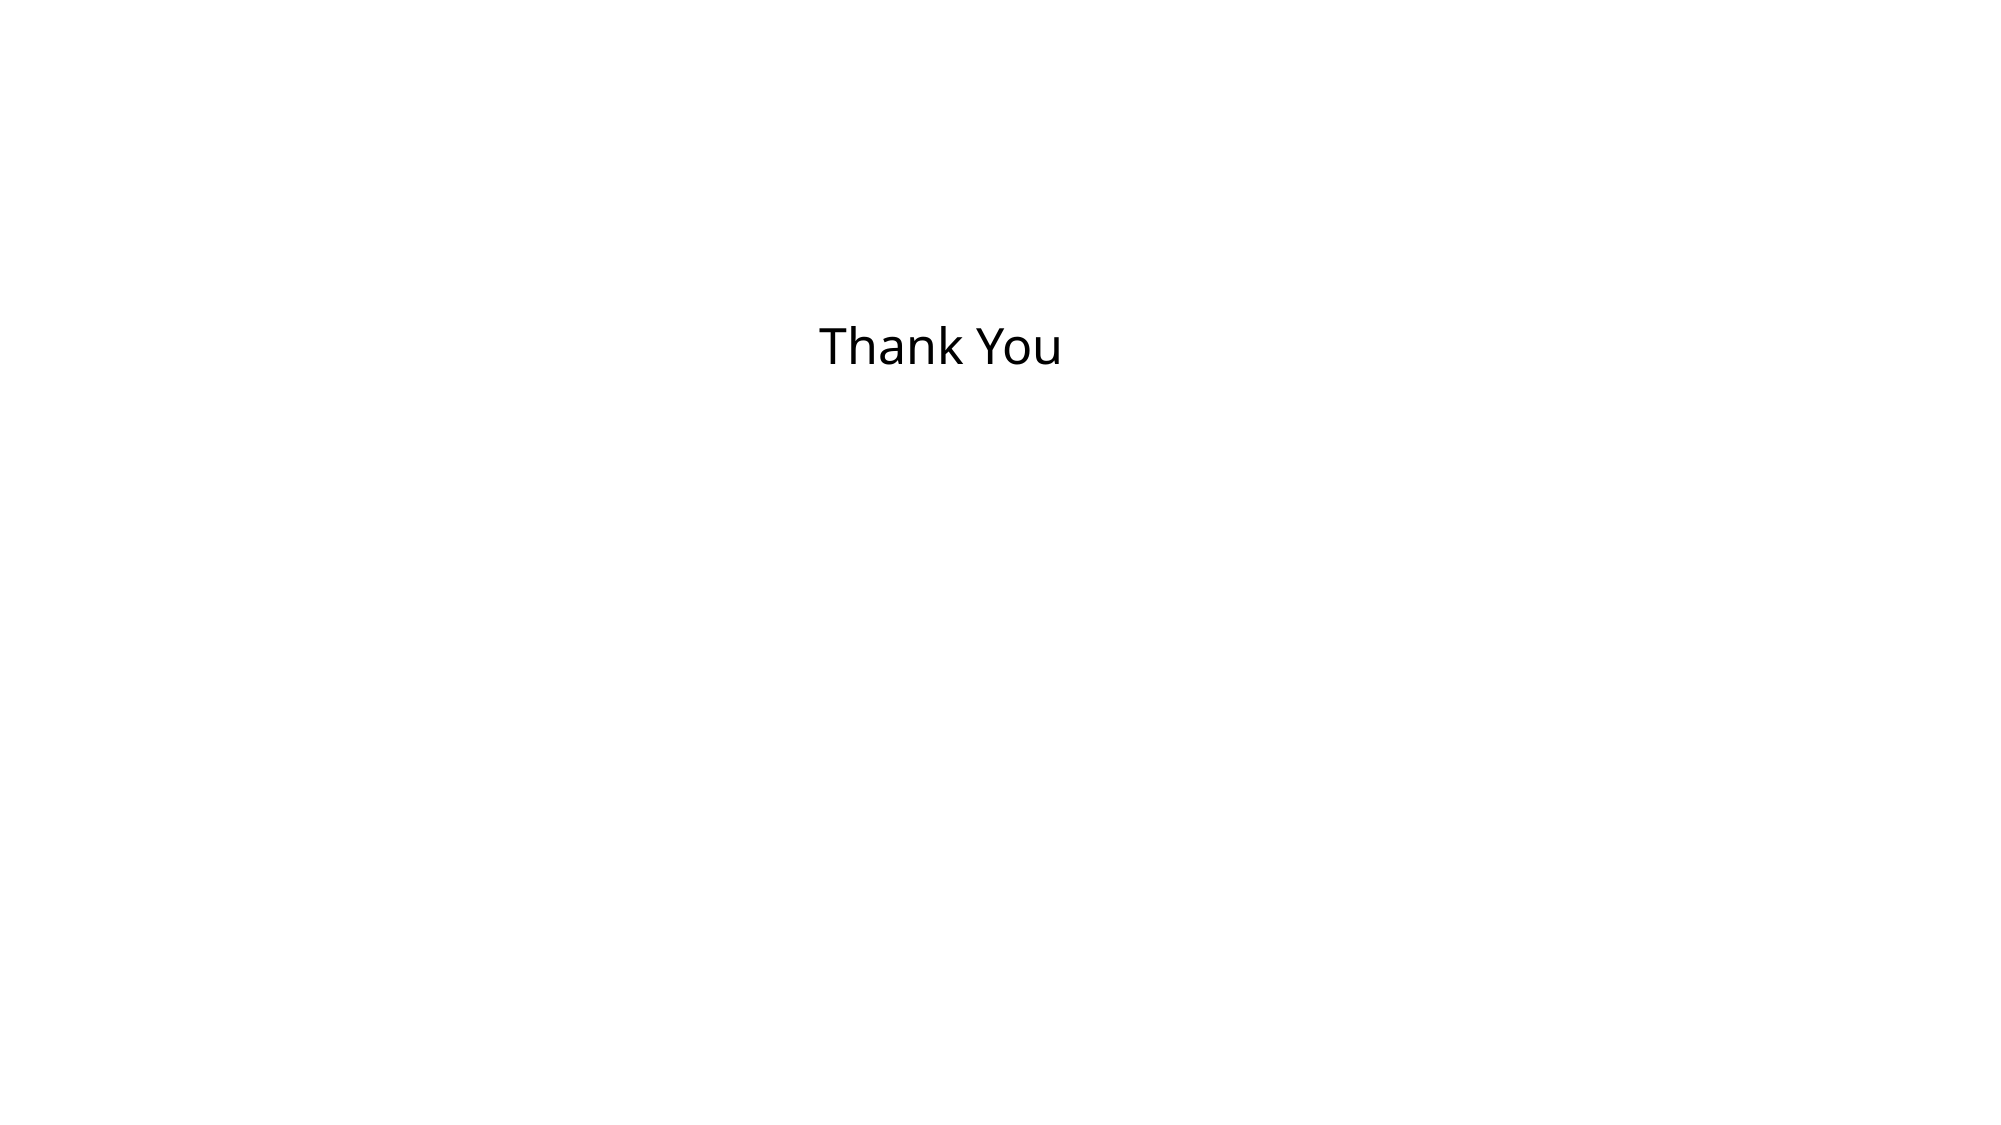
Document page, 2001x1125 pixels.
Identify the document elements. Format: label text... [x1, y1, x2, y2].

text_box Thank You [804, 307, 1805, 383]
